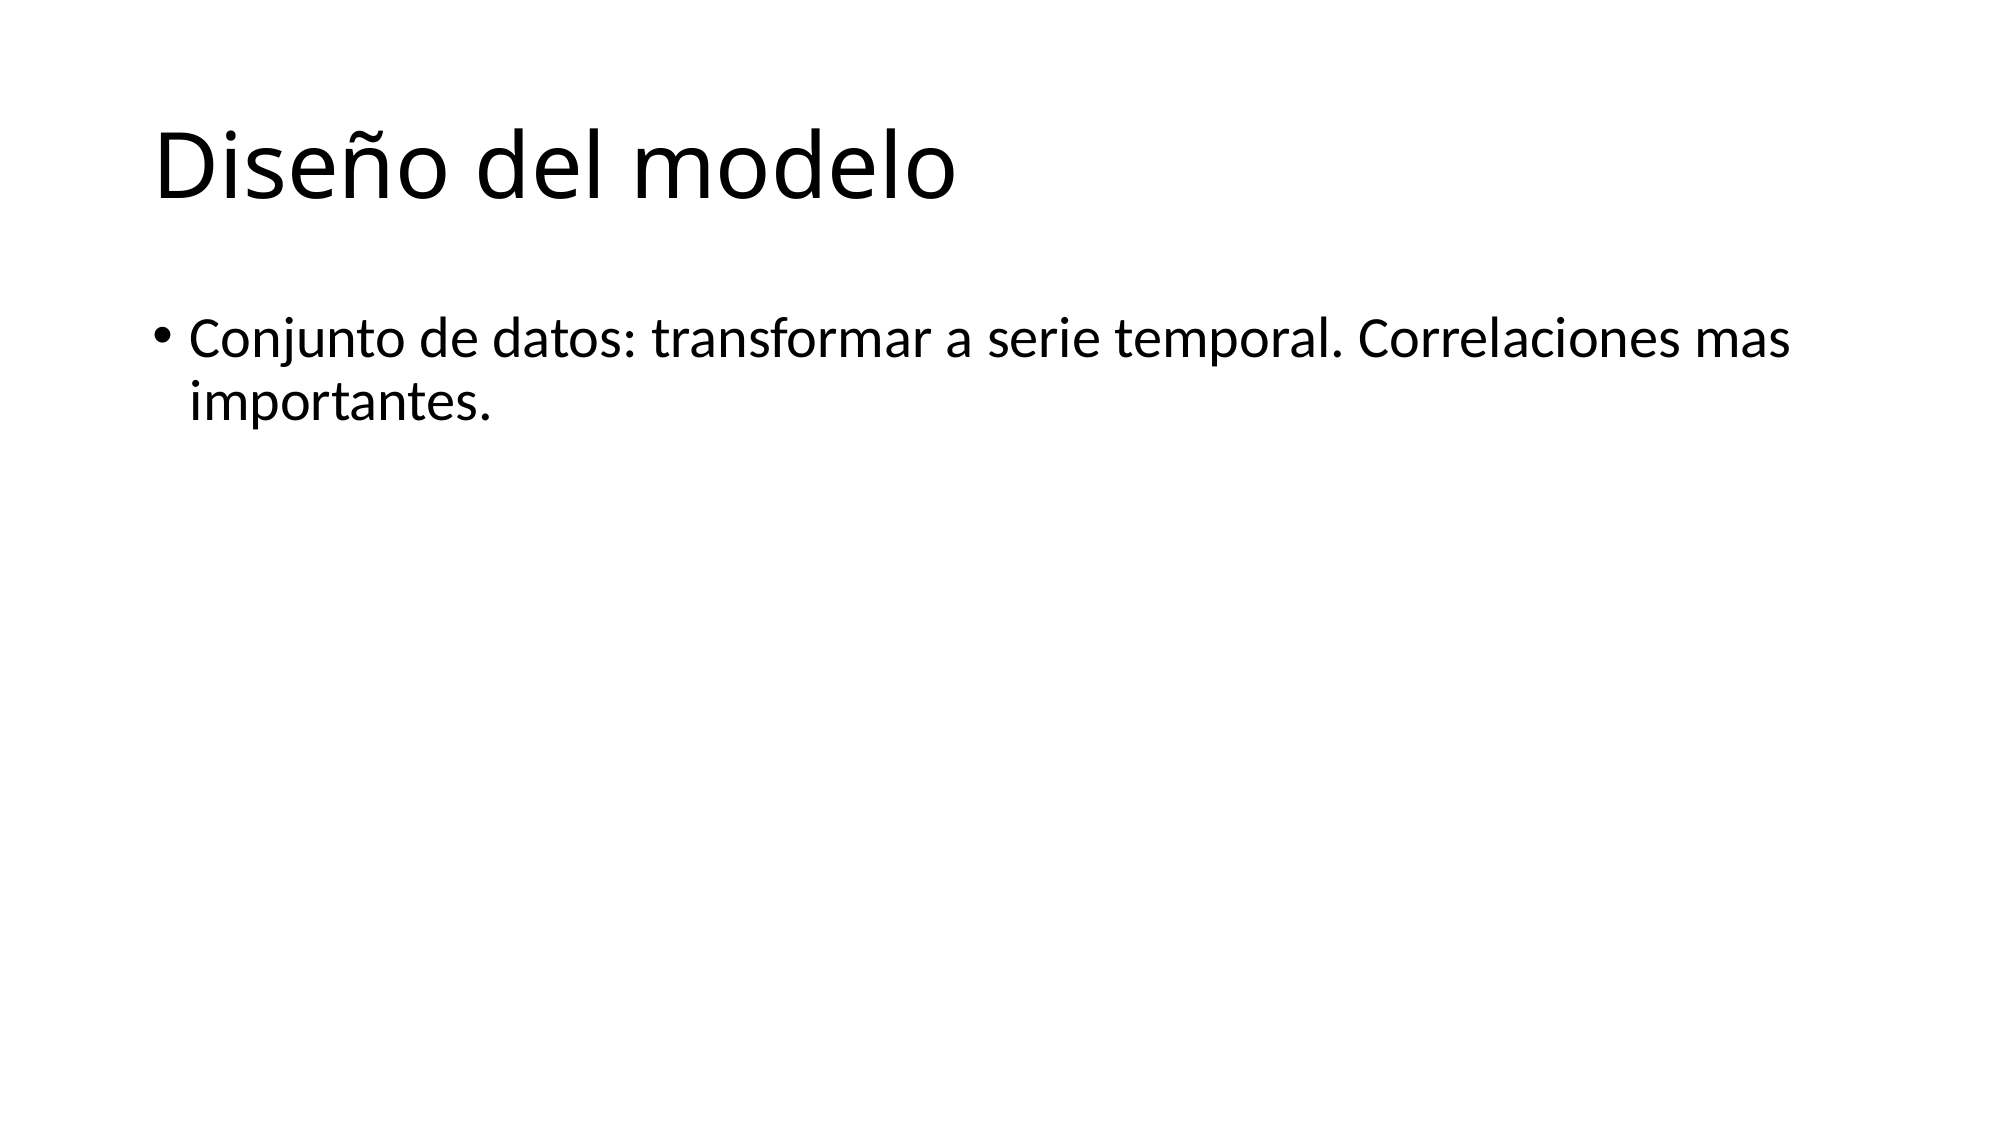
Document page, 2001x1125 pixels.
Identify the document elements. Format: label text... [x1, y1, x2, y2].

title Diseño del modelo [137, 59, 1863, 278]
list Conjunto de datos: transformar a serie temporal. Correlaciones mas importantes. [137, 299, 1863, 1014]
